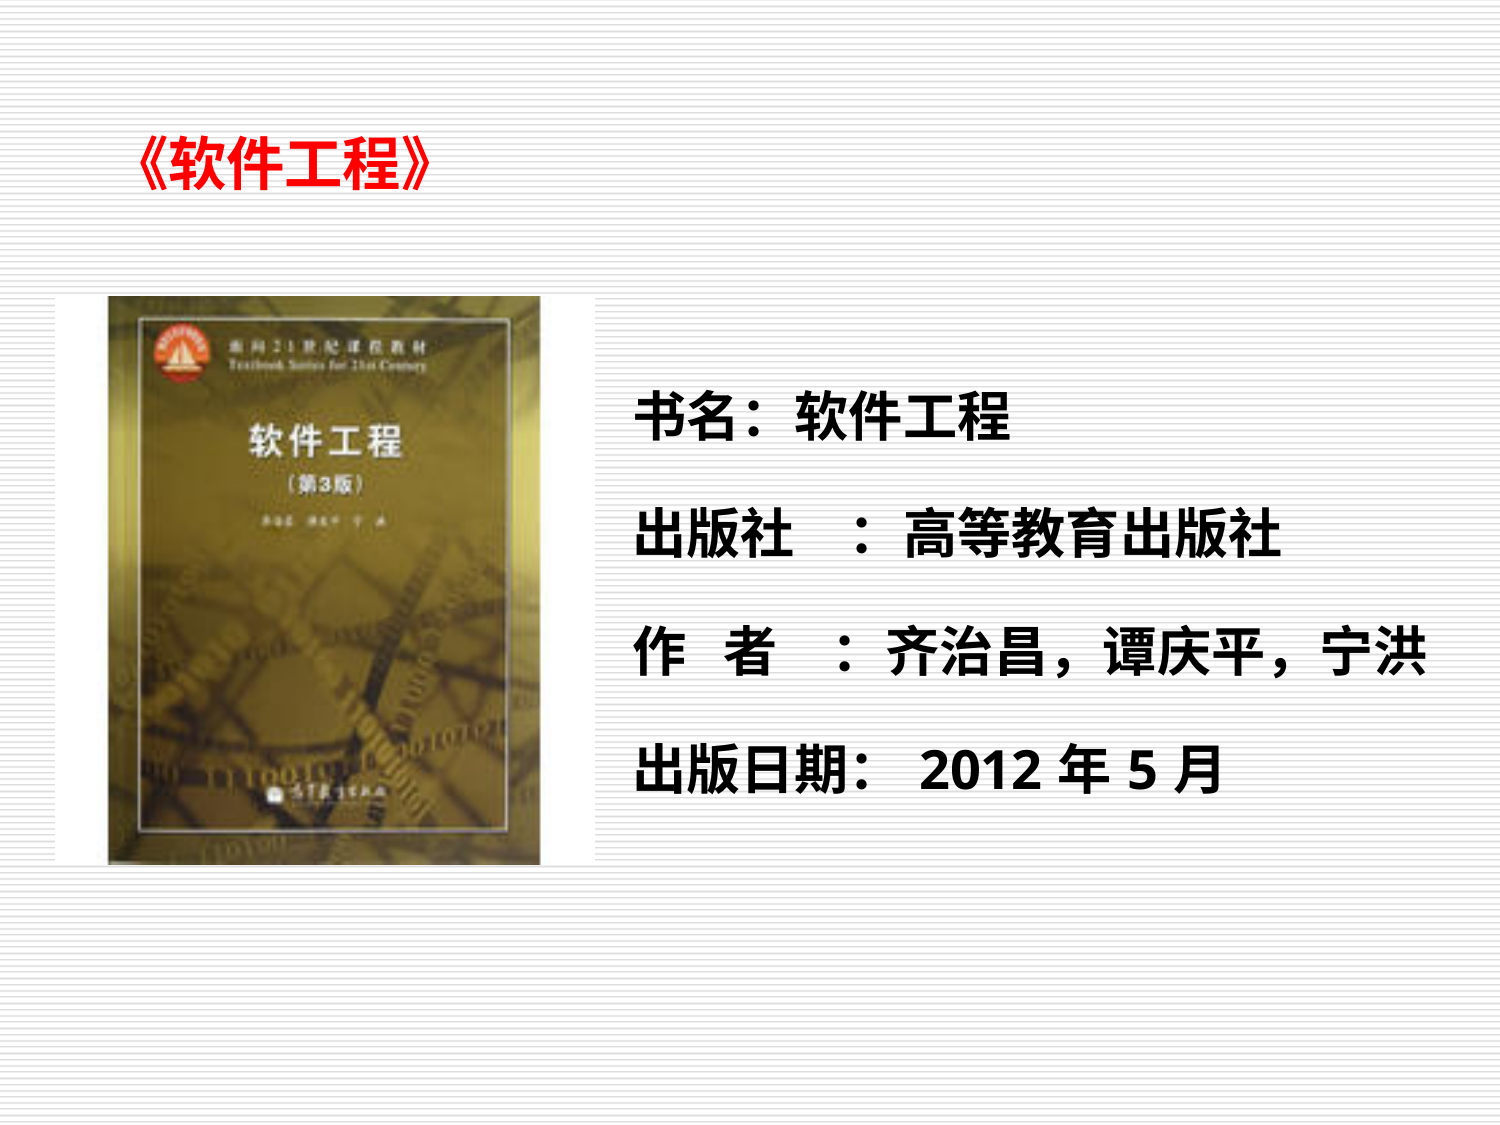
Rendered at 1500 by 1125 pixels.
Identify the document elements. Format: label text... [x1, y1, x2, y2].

table_header 书名：软件工程 出版社 ：高等教育出版社 作 者 ：齐治昌，谭庆平，宁洪出版日期：2012年5月 [617, 326, 1471, 796]
picture [0, 0, 1500, 1125]
text_box 《软件工程》 [95, 119, 475, 205]
